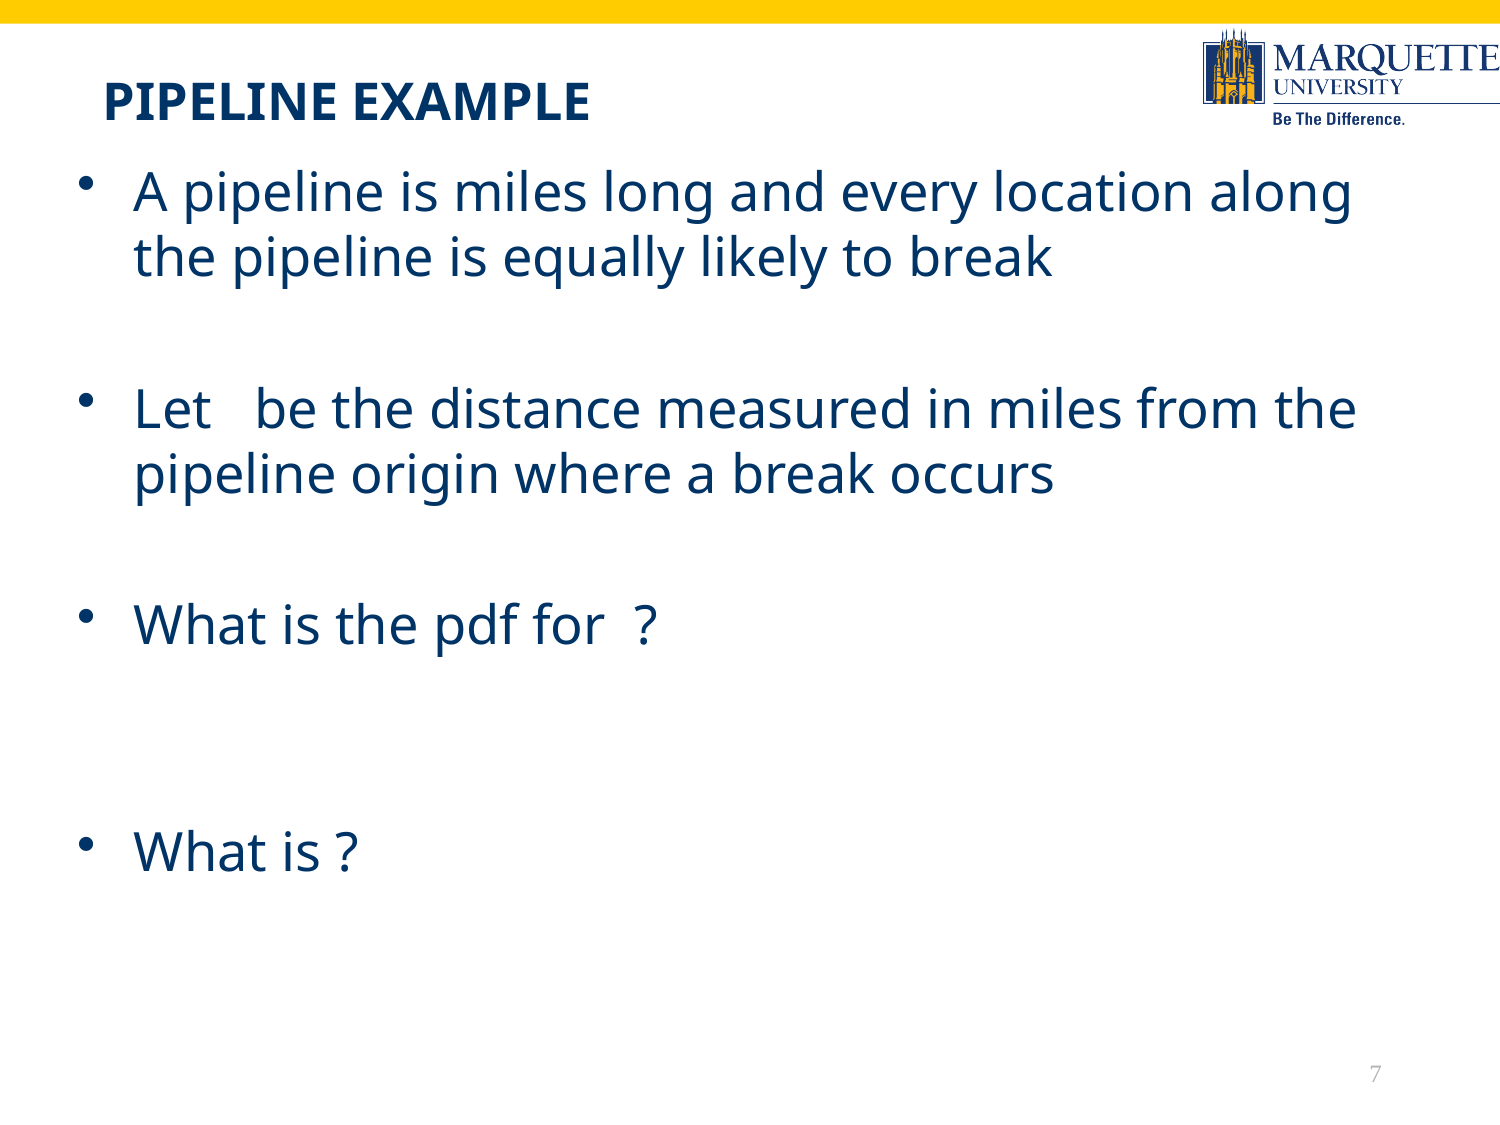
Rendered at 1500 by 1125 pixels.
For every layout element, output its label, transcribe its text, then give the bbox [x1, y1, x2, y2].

slide_number 7 [1059, 1042, 1397, 1103]
title Pipeline example [87, 37, 1363, 163]
picture [1203, 27, 1500, 125]
